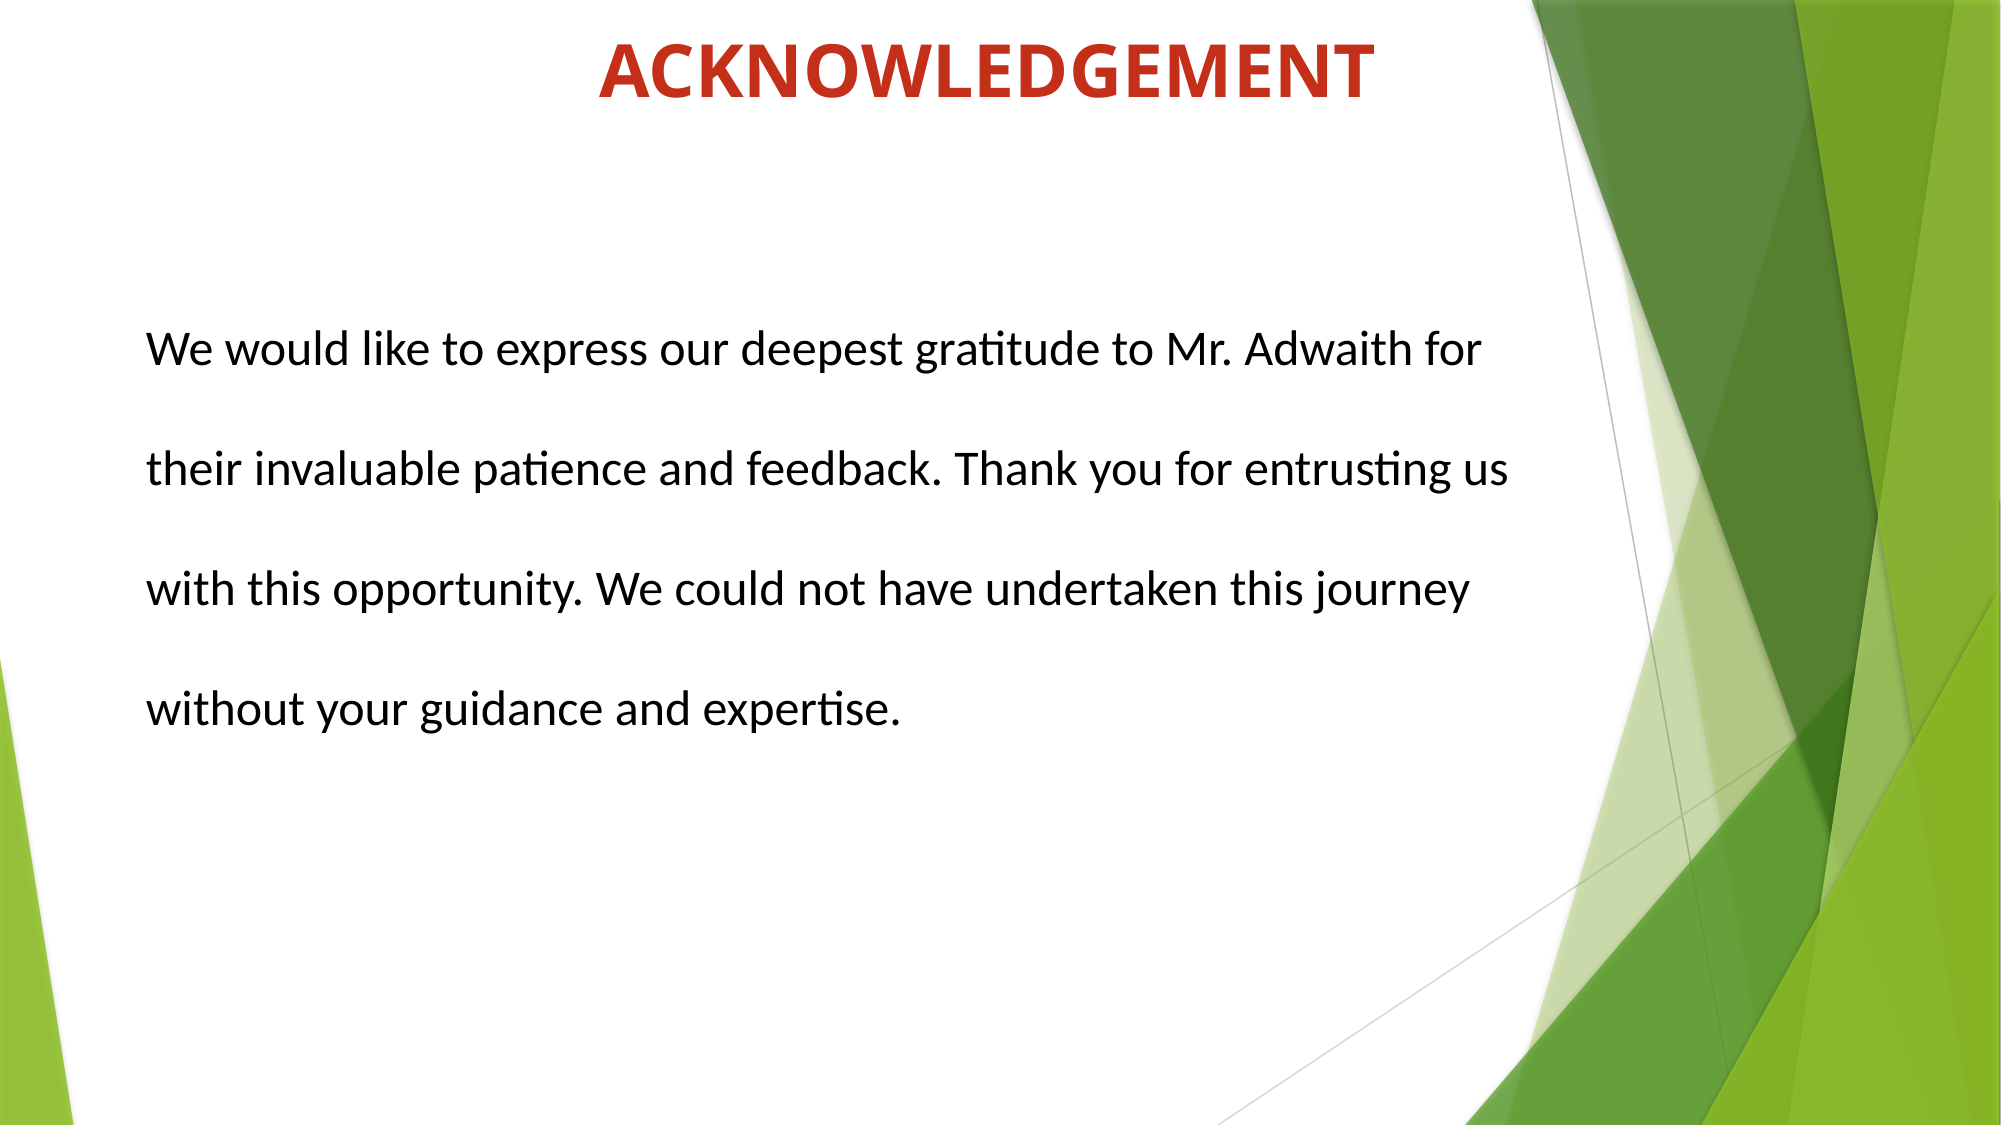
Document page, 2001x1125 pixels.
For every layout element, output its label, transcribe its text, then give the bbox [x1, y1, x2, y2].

text_box We would like to express our deepest gratitude to Mr. Adwaith for their invaluable patience and feedback. Thank you for entrusting us with this opportunity. We could not have undertaken this journey without your guidance and expertise. [111, 248, 1604, 859]
title ACKNOWLEDGEMENT [0, 0, 2000, 124]
